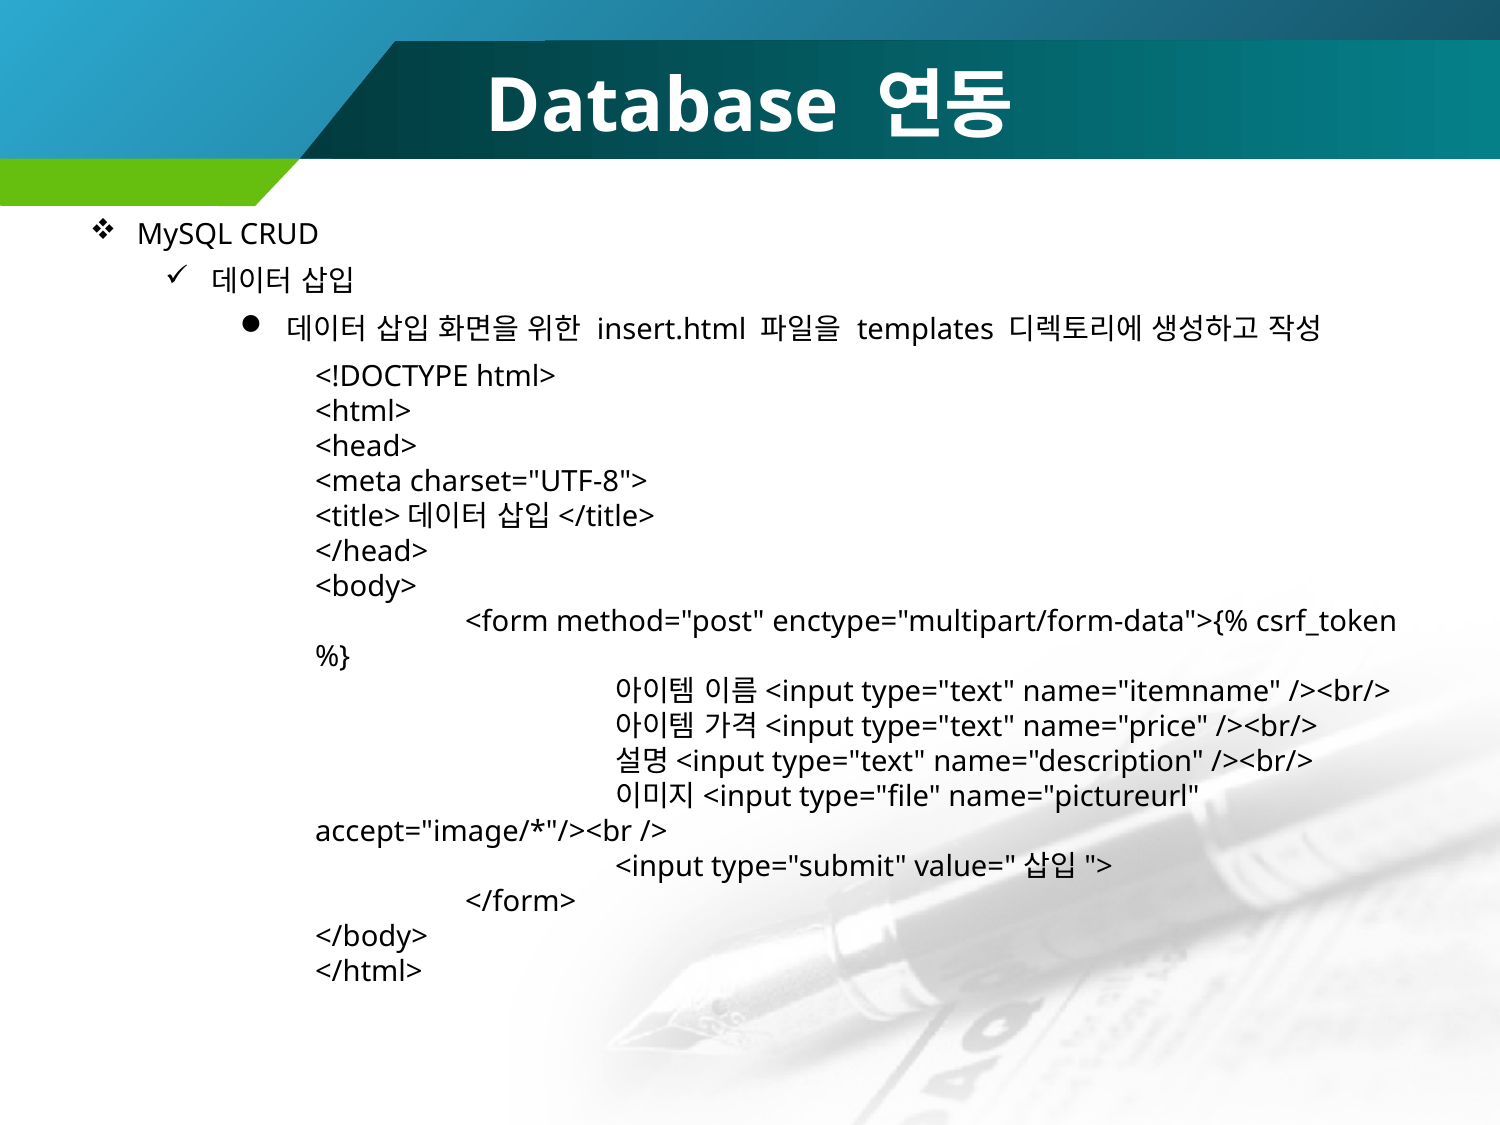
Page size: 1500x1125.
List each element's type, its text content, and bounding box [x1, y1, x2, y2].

text_box [76, 219, 1427, 1071]
title Database 연동 [0, 42, 1500, 162]
text_box MySQL CRUD 데이터 삽입 데이터 삽입 화면을 위한 insert.html 파일을 templates 디렉토리에 생성하고 작성 <!DOCTYPE html> <html> <head> <meta charset="UTF-8"> <title>데이터 삽입</title> </head> <body> <form method="post" enctype="multipart/form-data">{% csrf_token %} 아이템 이름<input type="text" name="itemname" /><br/> 아이템 가격<input type="text" name="price" /><br/> 설명<input type="text" name="description" /><br/> 이미지<input type="file" name="pictureurl" accept="image/*"/><br /> <input type="submit" value="삽입"> </form> </body> </html> [74, 207, 1425, 1059]
picture [490, 448, 1500, 1125]
